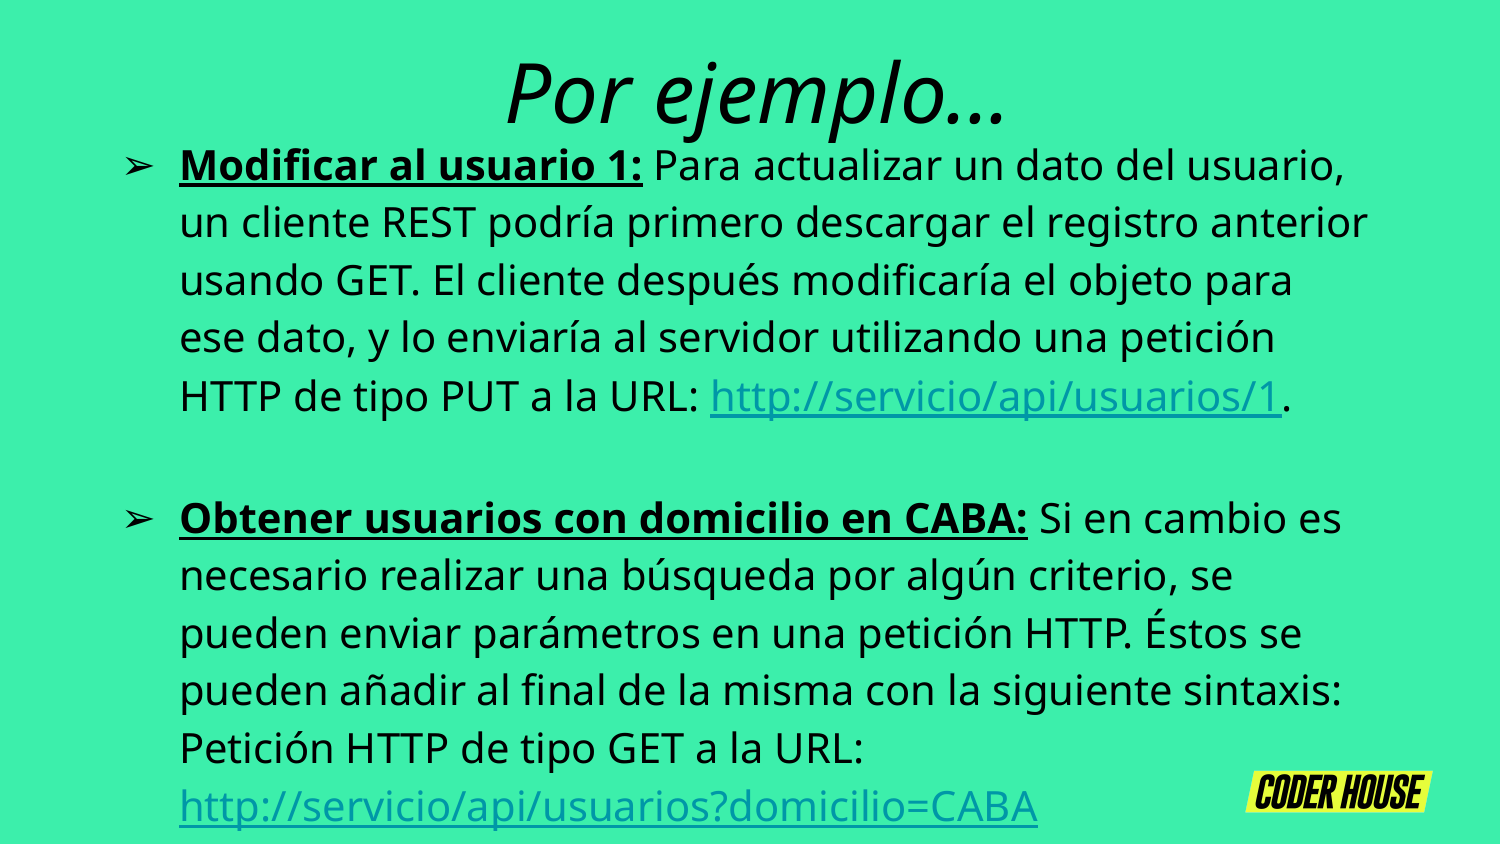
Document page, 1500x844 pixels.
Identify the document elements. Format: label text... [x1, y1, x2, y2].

text_box Por ejemplo... [193, 8, 1322, 152]
text_box Modificar al usuario 1: Para actualizar un dato del usuario, un cliente REST podría primero descargar el registro anterior usando GET. El cliente después modificaría el objeto para ese dato, y lo enviaría al servidor utilizando una petición HTTP de tipo PUT a la URL: http://servicio/api/usuarios/1. Obtener usuarios con domicilio en CABA: Si en cambio es necesario realizar una búsqueda por algún criterio, se pueden enviar parámetros en una petición HTTP. Éstos se pueden añadir al final de la misma con la siguiente sintaxis: Petición HTTP de tipo GET a la URL: http://servicio/api/usuarios?domicilio=CABA [89, 152, 1386, 816]
picture [1241, 764, 1437, 819]
